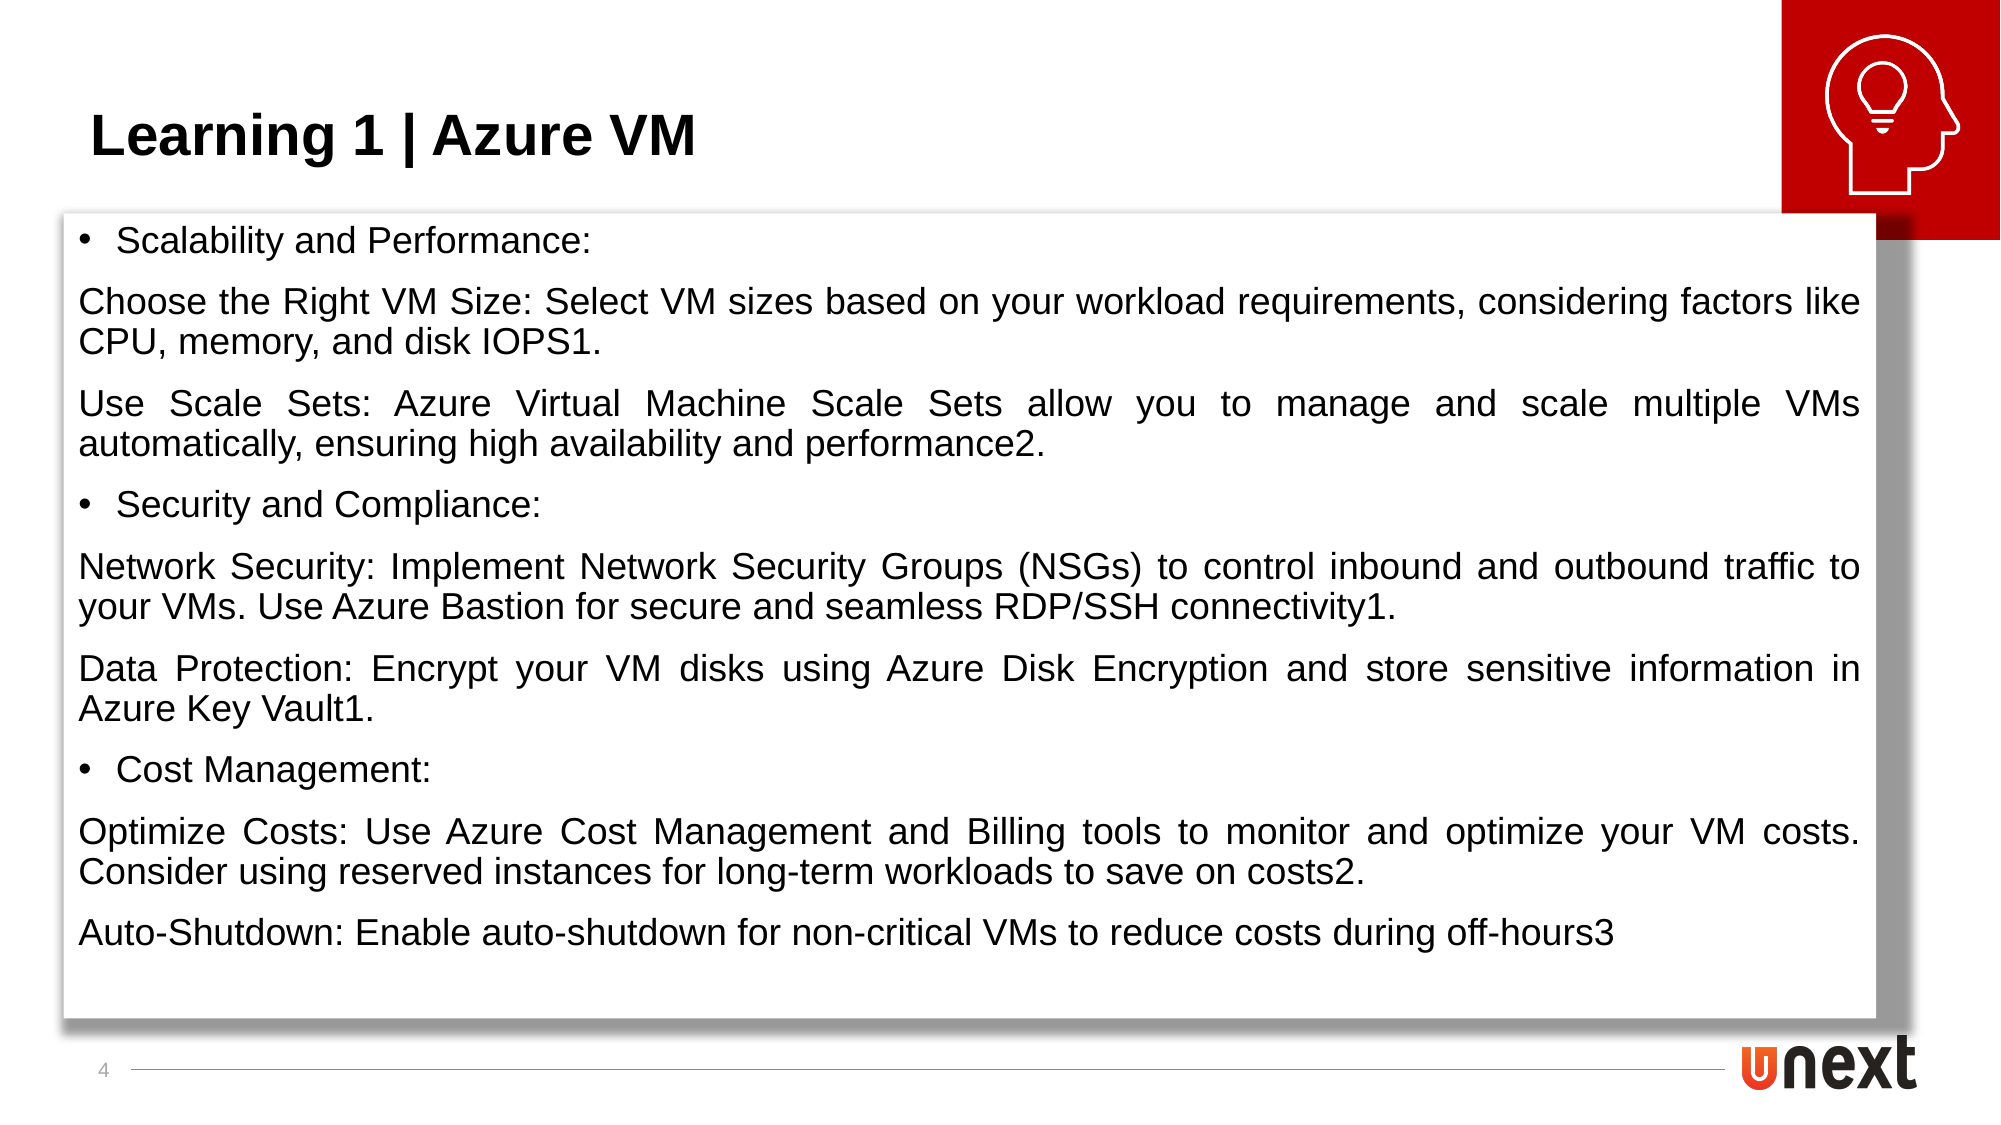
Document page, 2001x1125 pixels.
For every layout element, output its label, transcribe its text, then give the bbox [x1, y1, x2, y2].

picture [1797, 23, 1988, 214]
text_box Scalability and Performance: Choose the Right VM Size: Select VM sizes based on your workload requirements, considering factors like CPU, memory, and disk IOPS1. Use Scale Sets: Azure Virtual Machine Scale Sets allow you to manage and scale multiple VMs automatically, ensuring high availability and performance2. Security and Compliance: Network Security: Implement Network Security Groups (NSGs) to control inbound and outbound traffic to your VMs. Use Azure Bastion for secure and seamless RDP/SSH connectivity1. Data Protection: Encrypt your VM disks using Azure Disk Encryption and store sensitive information in Azure Key Vault1. Cost Management: Optimize Costs: Use Azure Cost Management and Billing tools to monitor and optimize your VM costs. Consider using reserved instances for long-term workloads to save on costs2. Auto-Shutdown: Enable auto-shutdown for non-critical VMs to reduce costs during off-hours3 [63, 213, 1877, 1019]
slide_number 4 [48, 1047, 110, 1091]
picture [1742, 1035, 1917, 1090]
text_box [1781, 0, 2000, 241]
title Learning 1 | Azure VM [76, 78, 1797, 196]
